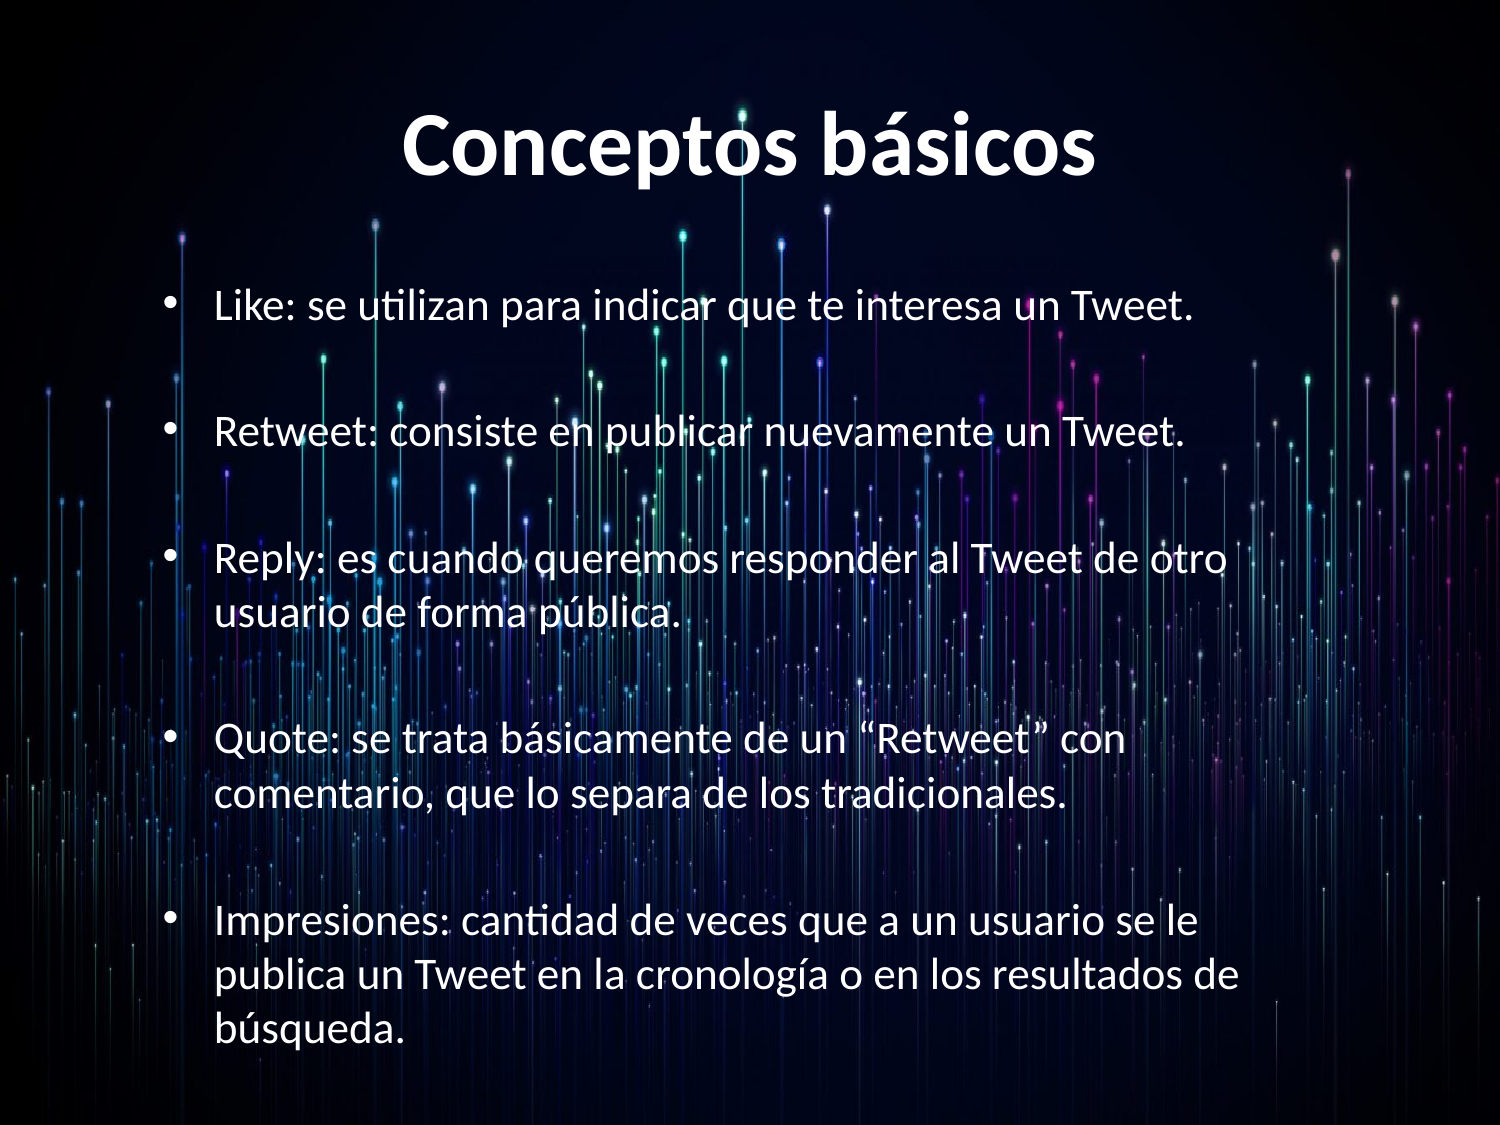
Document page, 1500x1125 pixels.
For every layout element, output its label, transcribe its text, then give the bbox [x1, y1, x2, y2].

list Like: se utilizan para indicar que te interesa un Tweet. Retweet: consiste en publicar nuevamente un Tweet. Reply: es cuando queremos responder al Tweet de otro usuario de forma pública. Quote: se trata básicamente de un “Retweet” con comentario, que lo separa de los tradicionales. Impresiones: cantidad de veces que a un usuario se le publica un Tweet en la cronología o en los resultados de búsqueda. [147, 267, 1353, 1071]
title Conceptos básicos [75, 45, 1425, 233]
picture [0, 0, 1500, 1125]
